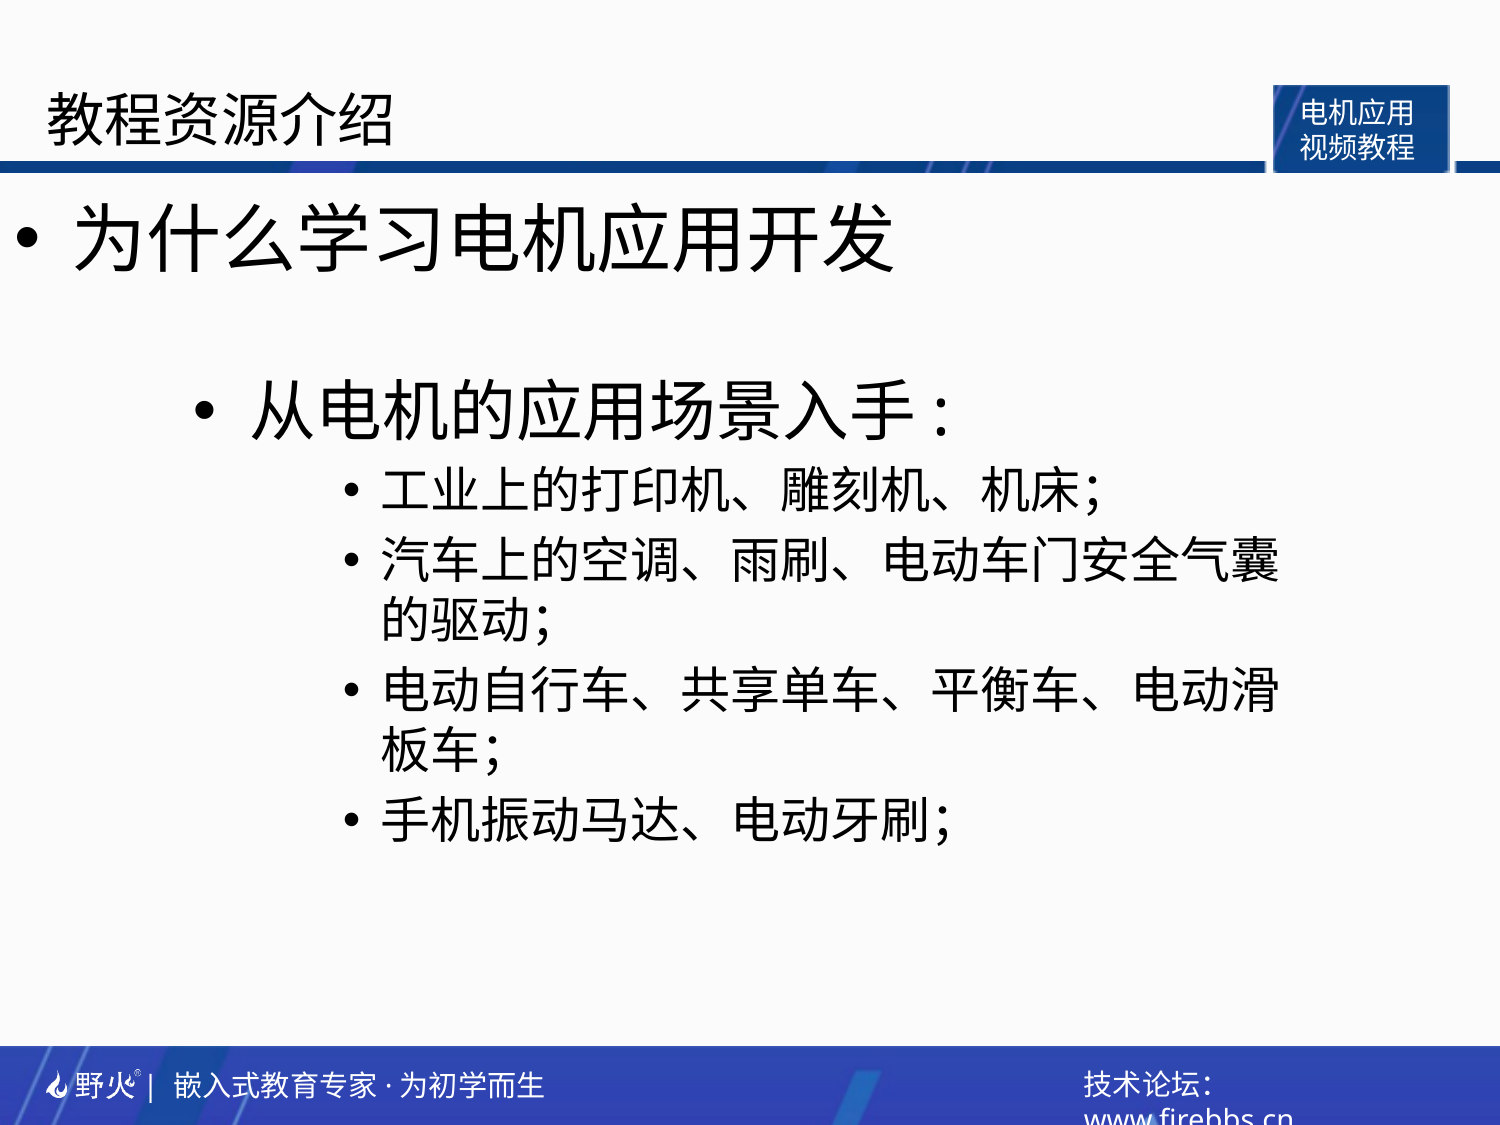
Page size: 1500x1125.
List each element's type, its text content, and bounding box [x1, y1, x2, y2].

picture [1209, 1116, 1218, 1125]
list 从电机的应用场景入手: 工业上的打印机、雕刻机、机床； 汽车上的空调、雨刷、电动车门安全气囊的驱动； 电动自行车、共享单车、平衡车、电动滑板车； 手机振动马达、电动牙刷； [178, 361, 1322, 917]
picture [1126, 1115, 1132, 1125]
picture [0, 85, 1500, 173]
picture [1192, 1116, 1200, 1121]
picture [1115, 1117, 1120, 1125]
text_box 为什么学习电机应用开发 [0, 184, 916, 290]
picture [1138, 1117, 1143, 1125]
picture [1103, 1115, 1109, 1125]
picture [0, 1046, 1500, 1125]
picture [1092, 1117, 1097, 1125]
picture [1227, 1116, 1236, 1125]
picture [1281, 1116, 1289, 1125]
